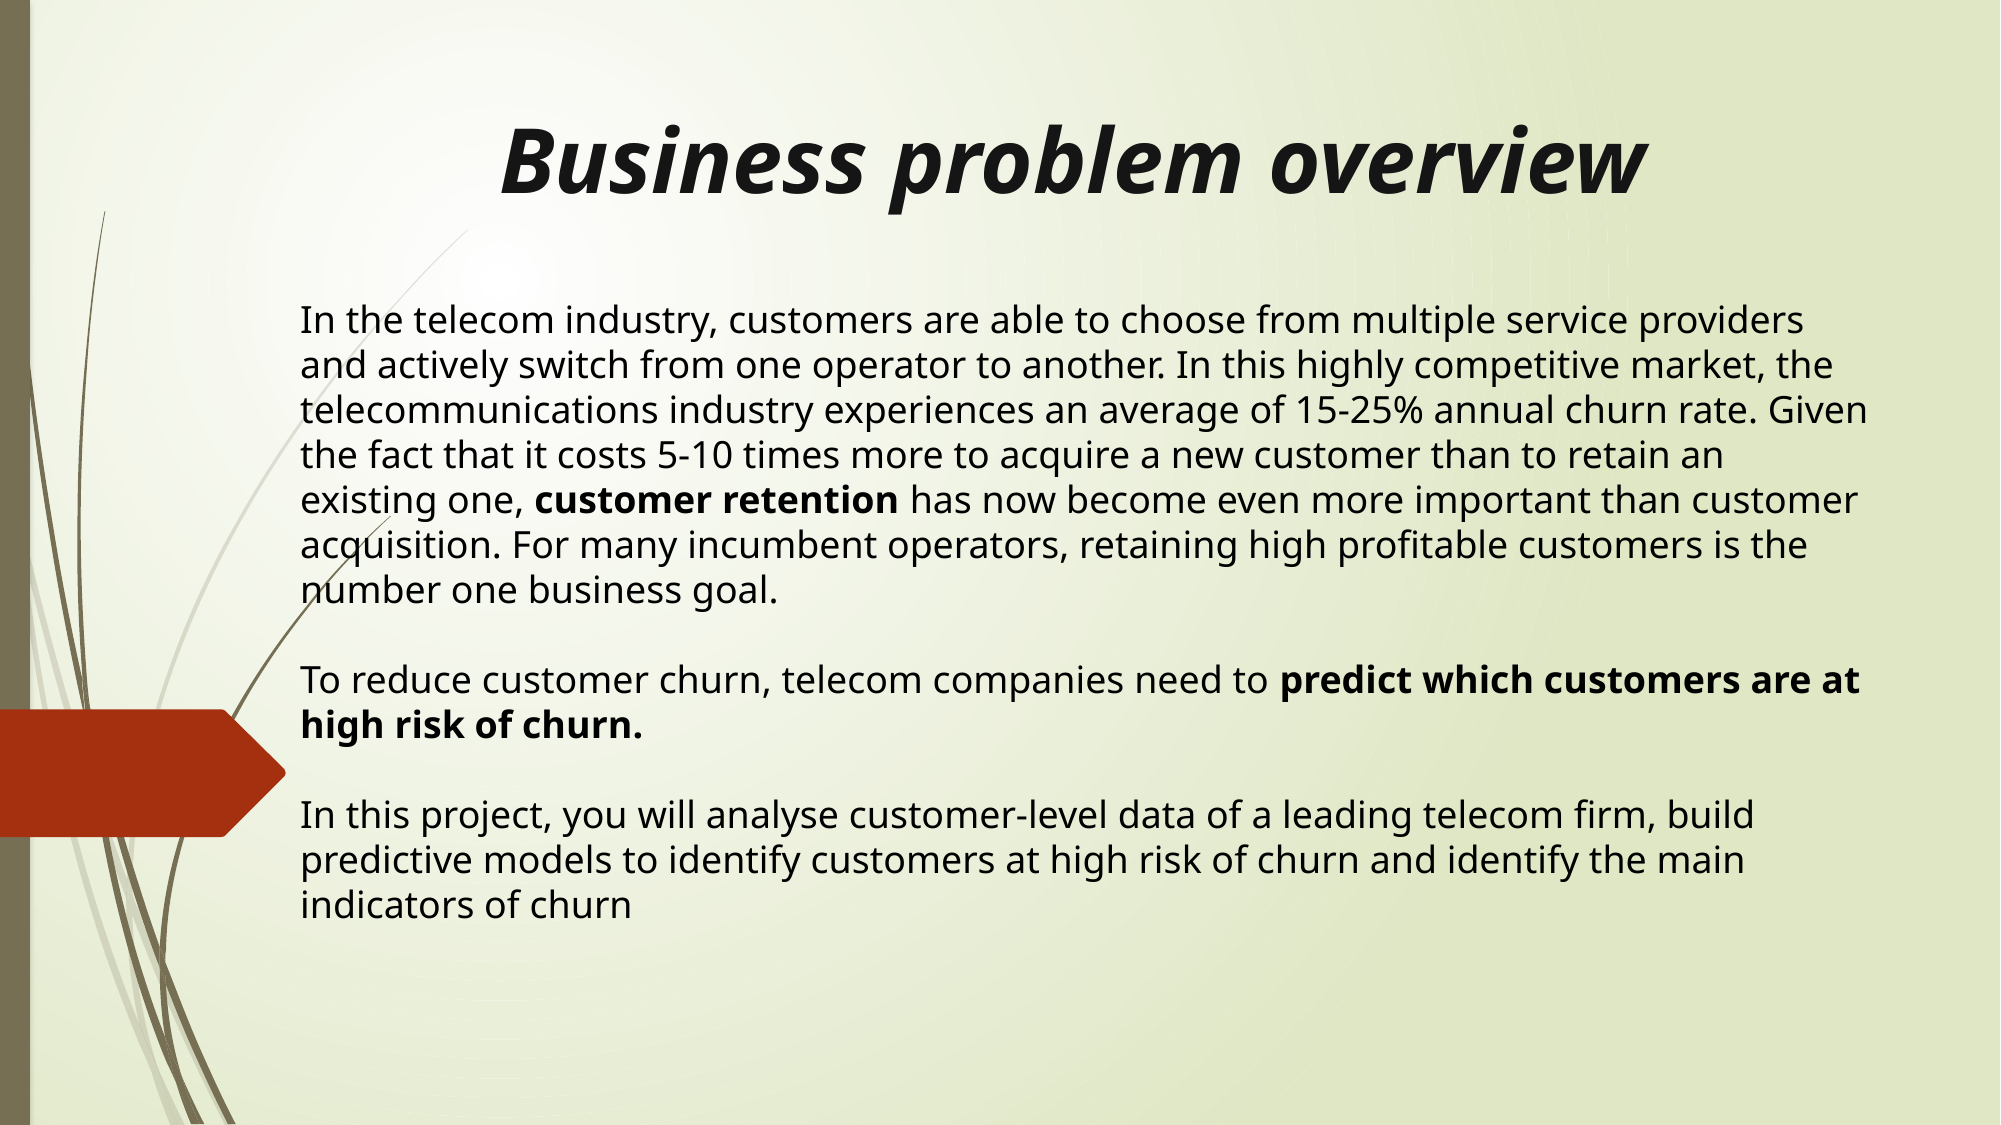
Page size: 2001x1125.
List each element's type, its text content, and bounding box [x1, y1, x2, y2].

title Business problem overview [262, 95, 1884, 220]
text_box In the telecom industry, customers are able to choose from multiple service providers and actively switch from one operator to another. In this highly competitive market, the telecommunications industry experiences an average of 15-25% annual churn rate. Given the fact that it costs 5-10 times more to acquire a new customer than to retain an existing one, customer retention has now become even more important than customer acquisition. For many incumbent operators, retaining high profitable customers is the number one business goal. To reduce customer churn, telecom companies need to predict which customers are at high risk of churn. In this project, you will analyse customer-level data of a leading telecom firm, build predictive models to identify customers at high risk of churn and identify the main indicators of churn [285, 288, 1888, 934]
